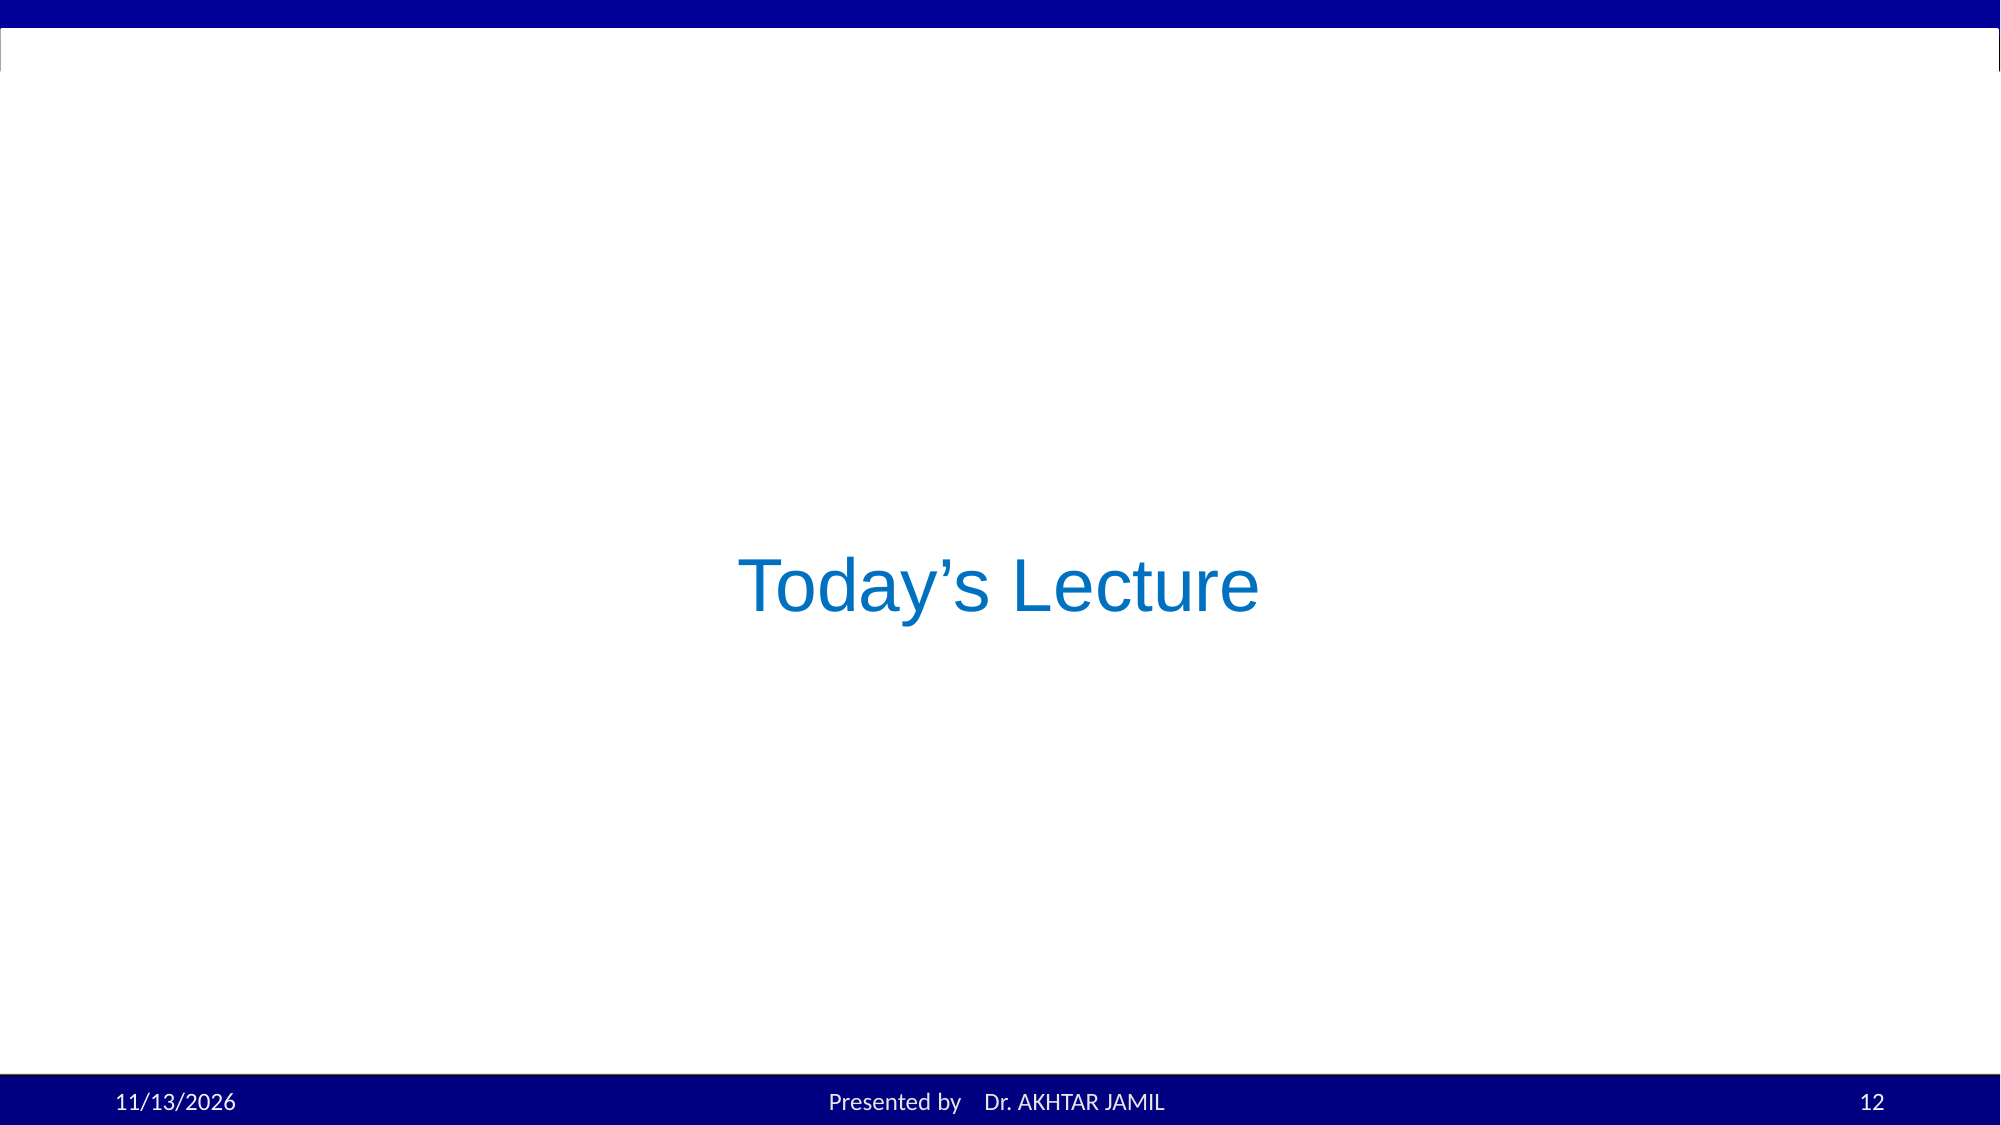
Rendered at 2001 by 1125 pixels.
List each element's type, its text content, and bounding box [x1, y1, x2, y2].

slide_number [99, 1062, 567, 1125]
title Today’s Lecture [99, 512, 1900, 650]
picture [0, 0, 2001, 1125]
slide_number 12 [1433, 1062, 1900, 1125]
footer Presented by Dr. AKHTAR JAMIL [683, 1062, 1317, 1125]
